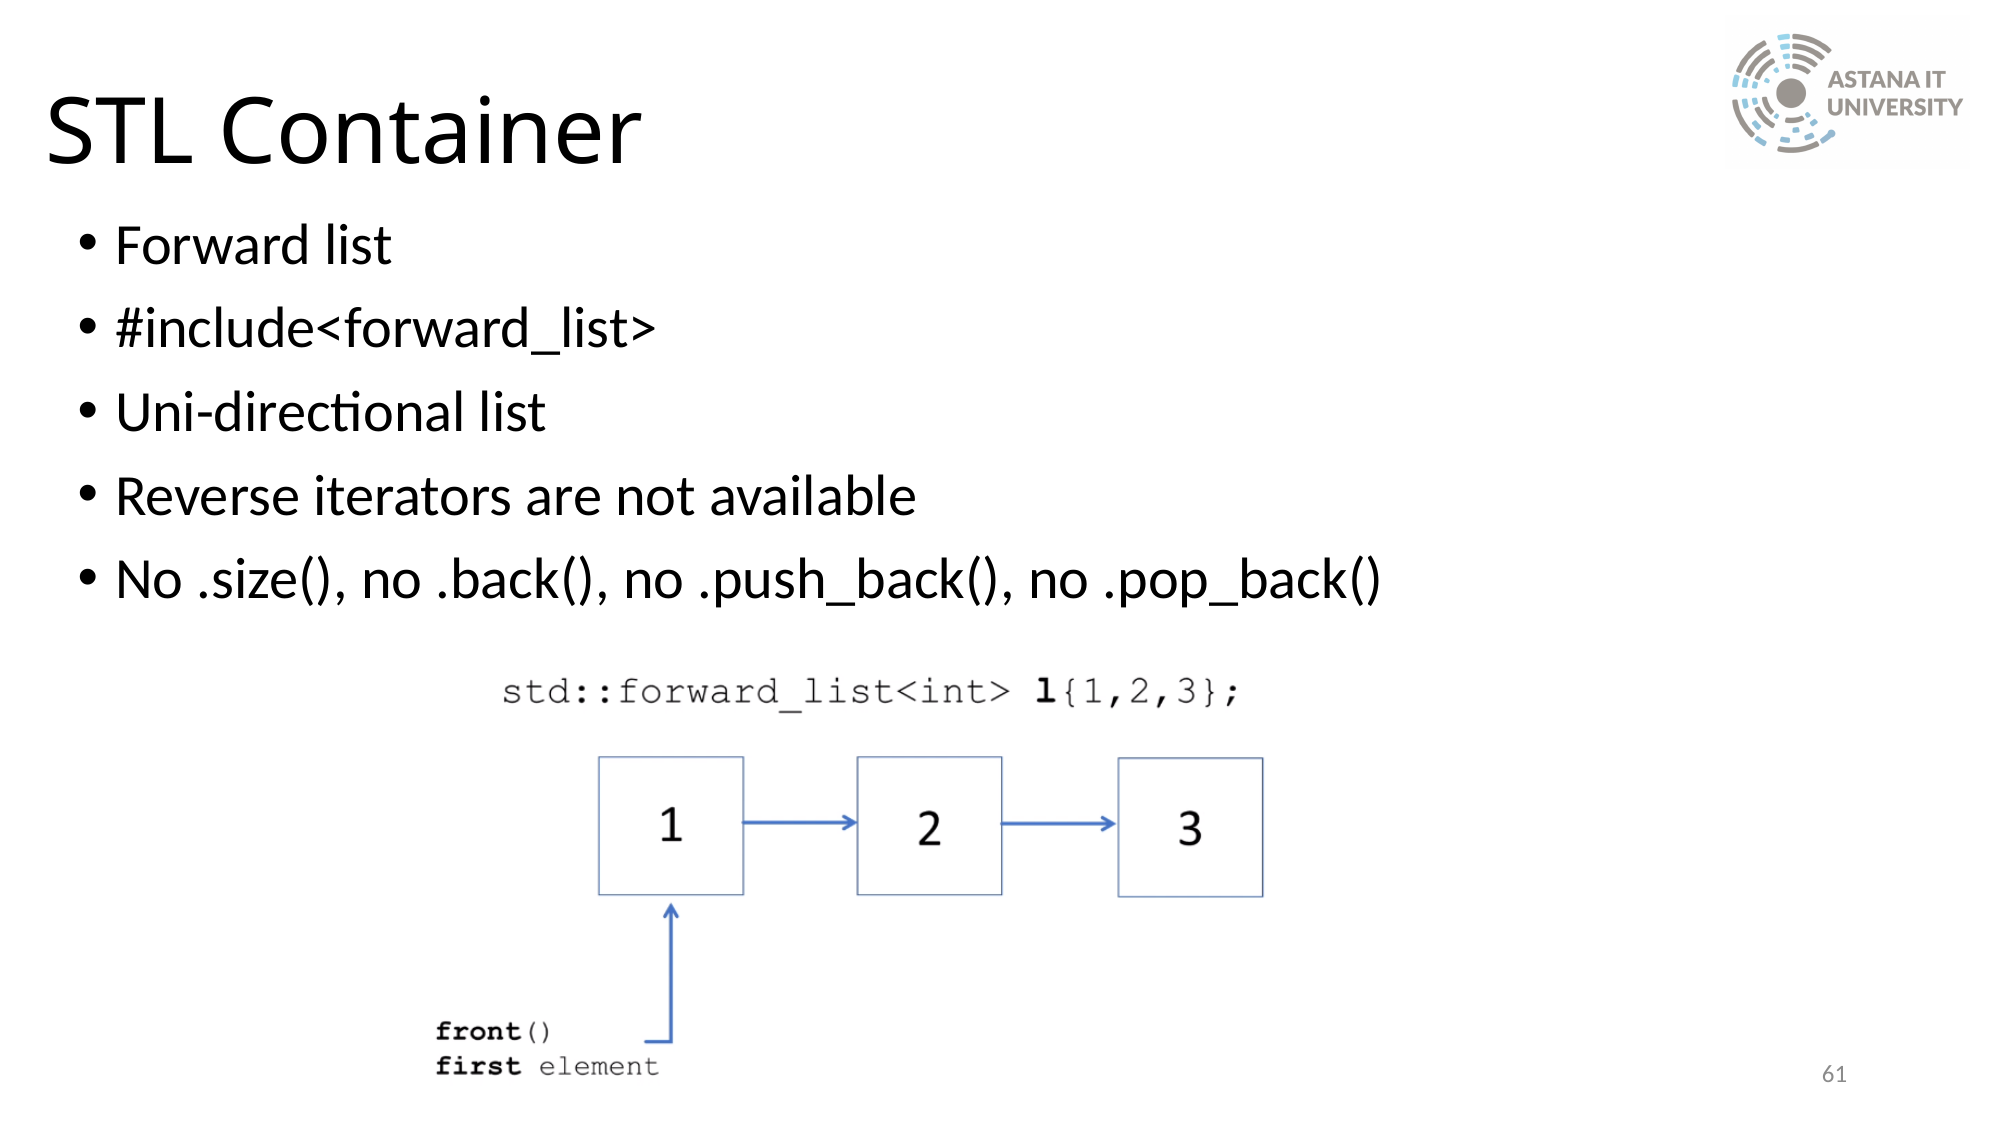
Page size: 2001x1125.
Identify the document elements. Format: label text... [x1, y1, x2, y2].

list Forward list #include<forward_list> Uni-directional list Reverse iterators are not available No .size(), no .back(), no .push_back(), no .pop_back() [62, 206, 1905, 1043]
picture [388, 655, 1300, 1103]
title STL Container [30, 25, 1756, 243]
picture [1724, 15, 1970, 169]
slide_number 61 [1412, 1042, 1863, 1103]
